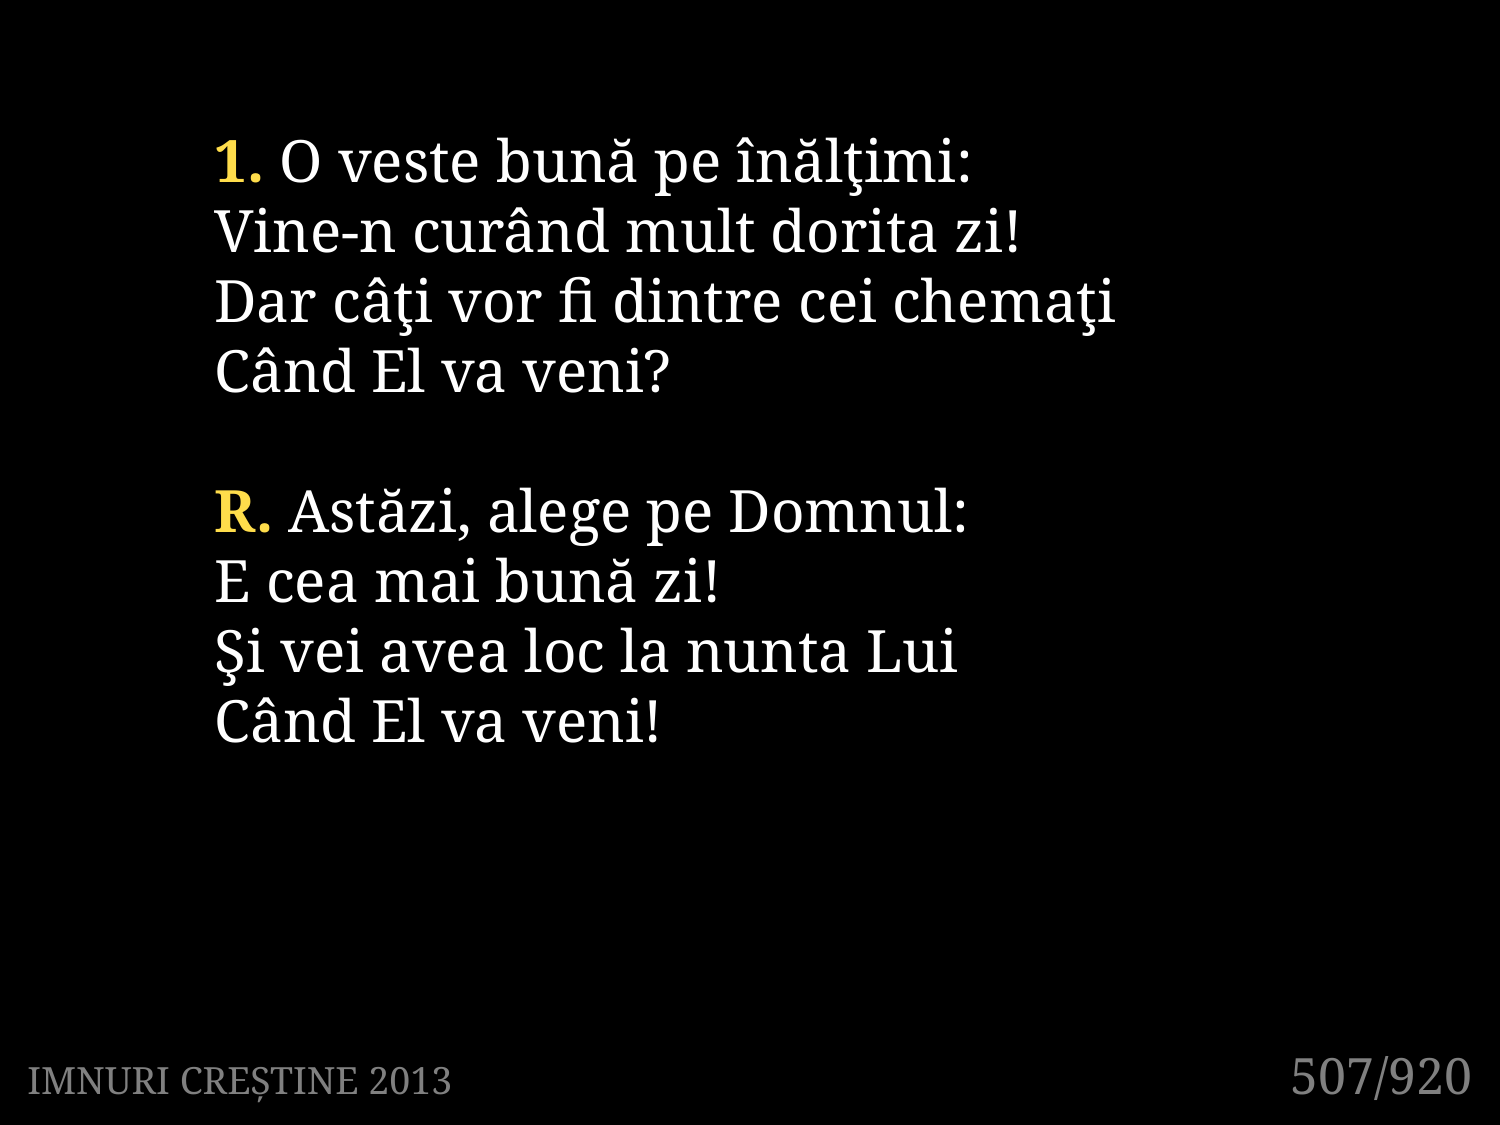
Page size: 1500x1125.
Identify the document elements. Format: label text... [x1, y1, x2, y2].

text_box 1. O veste bună pe înălţimi: Vine-n curând mult dorita zi! Dar câţi vor fi dintre cei chemaţi Când El va veni? R. Astăzi, alege pe Domnul: E cea mai bună zi! Şi vei avea loc la nunta Lui Când El va veni! [200, 116, 1500, 762]
text_box 507/920 [637, 1037, 1488, 1113]
text_box IMNURI CREȘTINE 2013 [12, 1049, 637, 1110]
